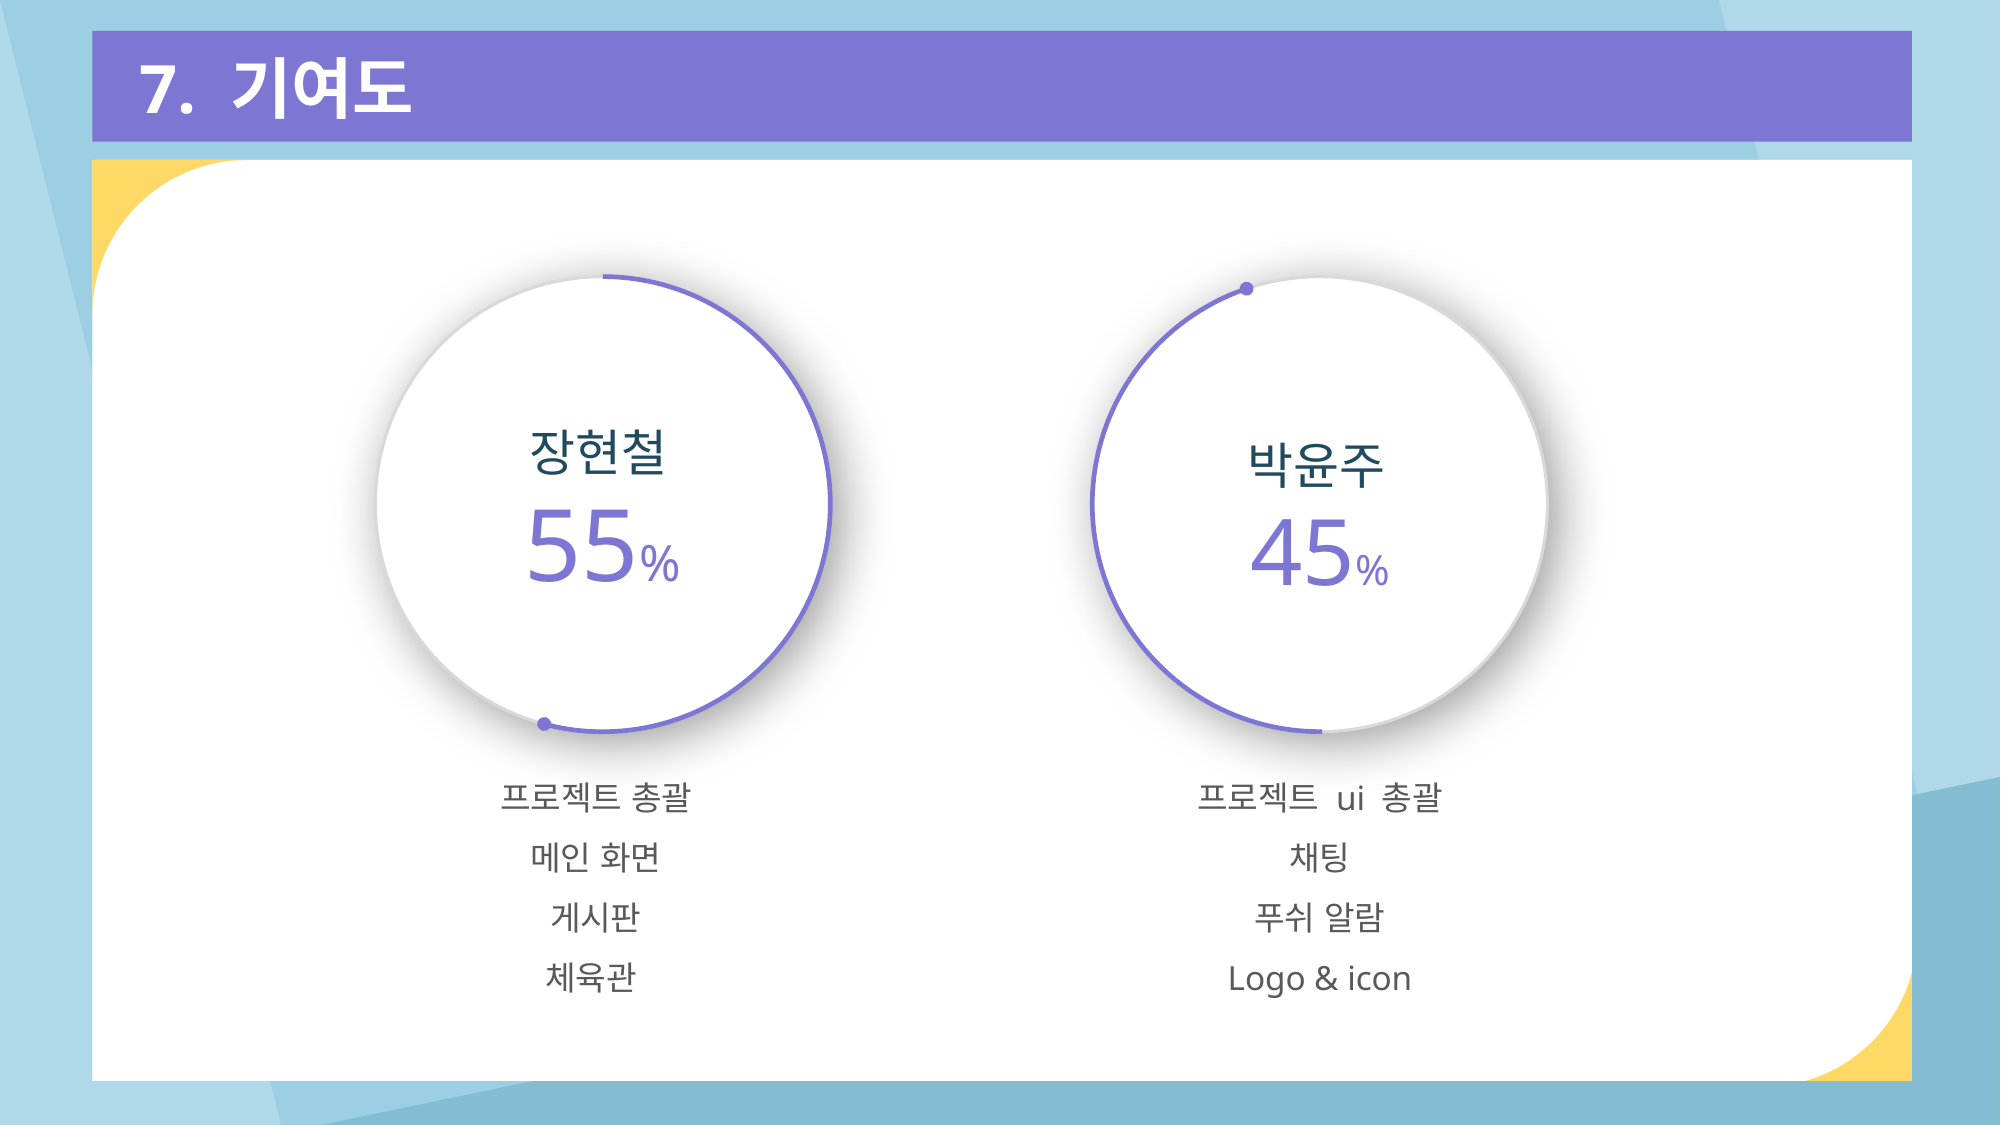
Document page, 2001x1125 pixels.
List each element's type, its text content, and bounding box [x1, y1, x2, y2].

text_box [0, 0, 1760, 373]
text_box [320, 775, 2000, 1125]
text_box 7. 기여도 [91, 30, 1913, 143]
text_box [92, 159, 1912, 1081]
text_box [269, 1081, 523, 1125]
text_box [1912, 768, 1918, 793]
